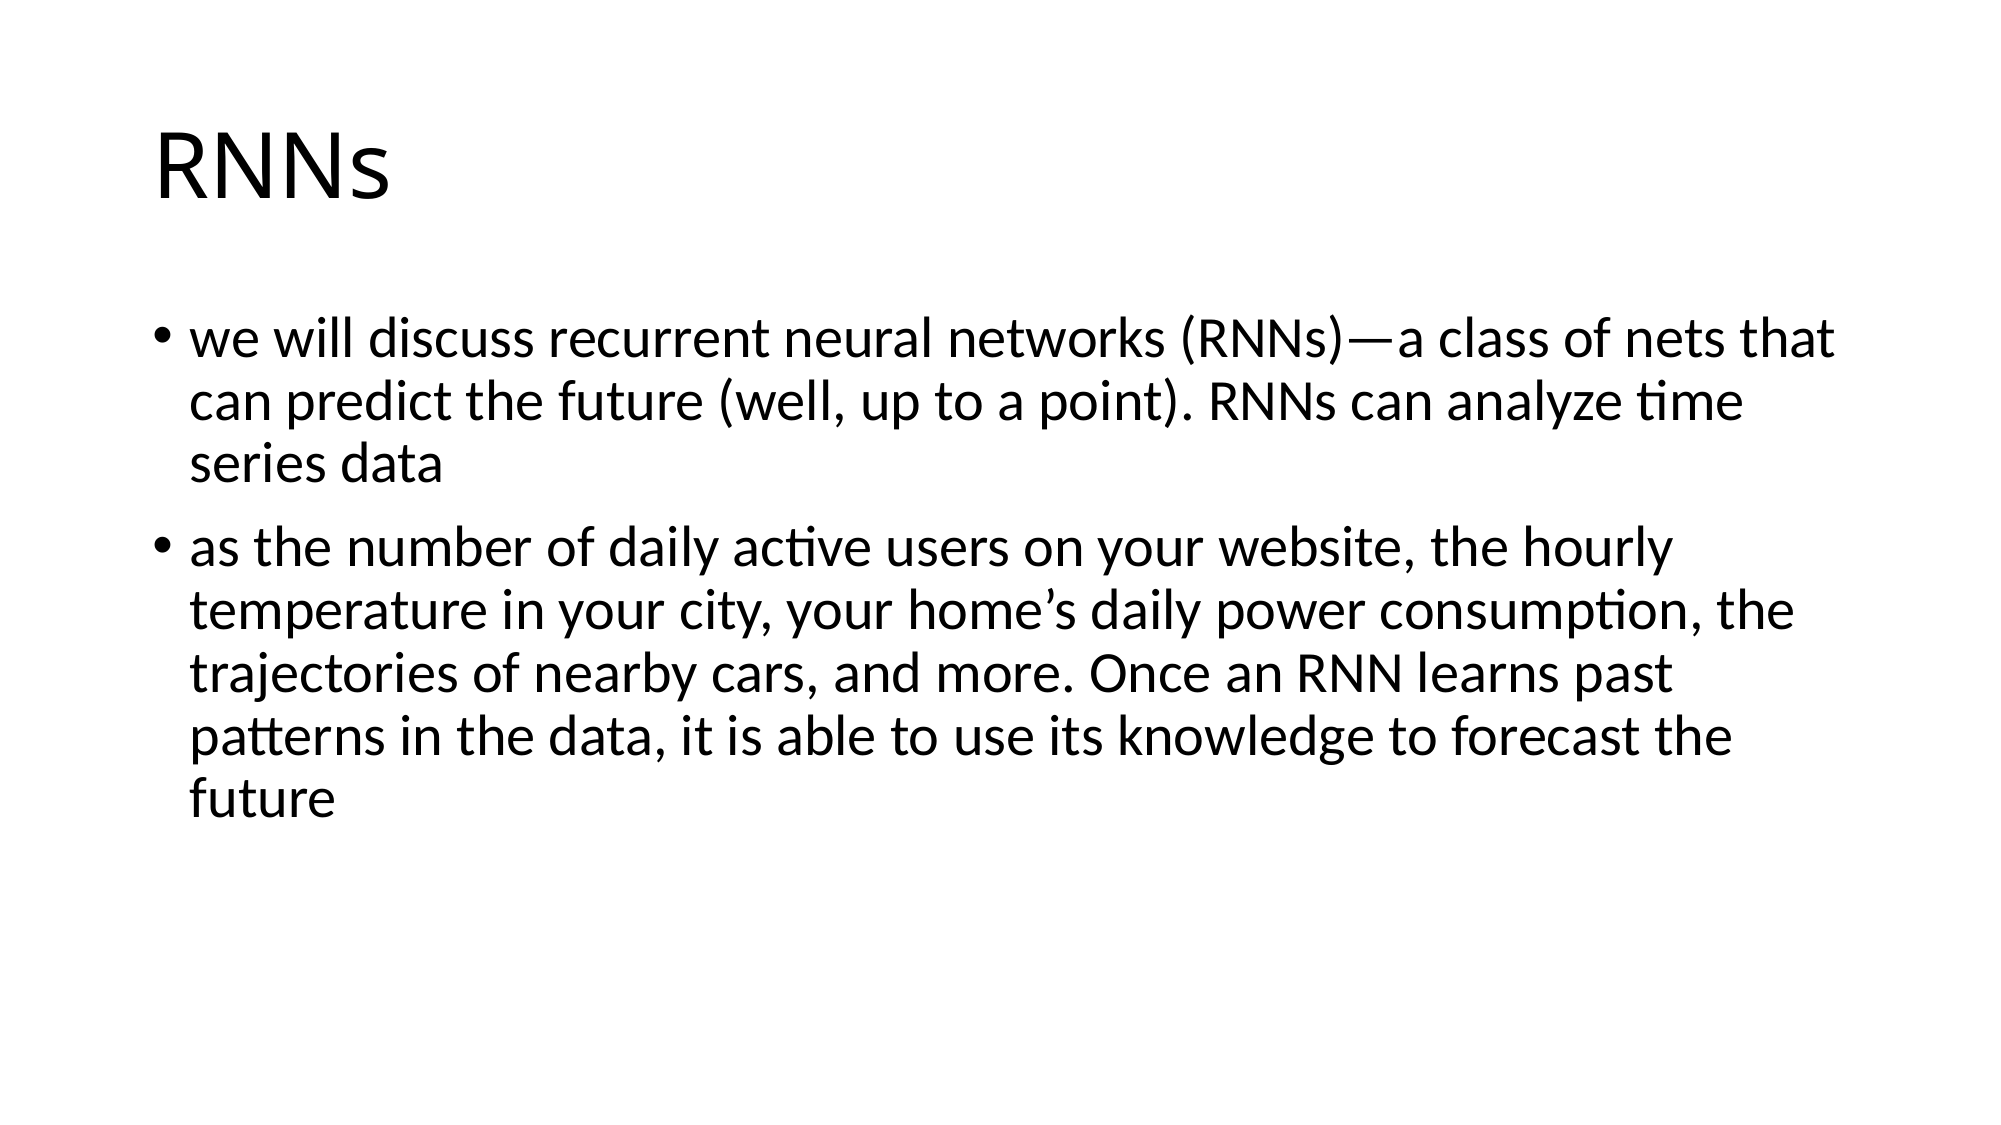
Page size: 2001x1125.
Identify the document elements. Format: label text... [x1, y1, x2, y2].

list we will discuss recurrent neural networks (RNNs)—a class of nets that can predict the future (well, up to a point). RNNs can analyze time series data as the number of daily active users on your website, the hourly temperature in your city, your home’s daily power consumption, the trajectories of nearby cars, and more. Once an RNN learns past patterns in the data, it is able to use its knowledge to forecast the future [137, 299, 1863, 1014]
title RNNs [137, 59, 1863, 278]
